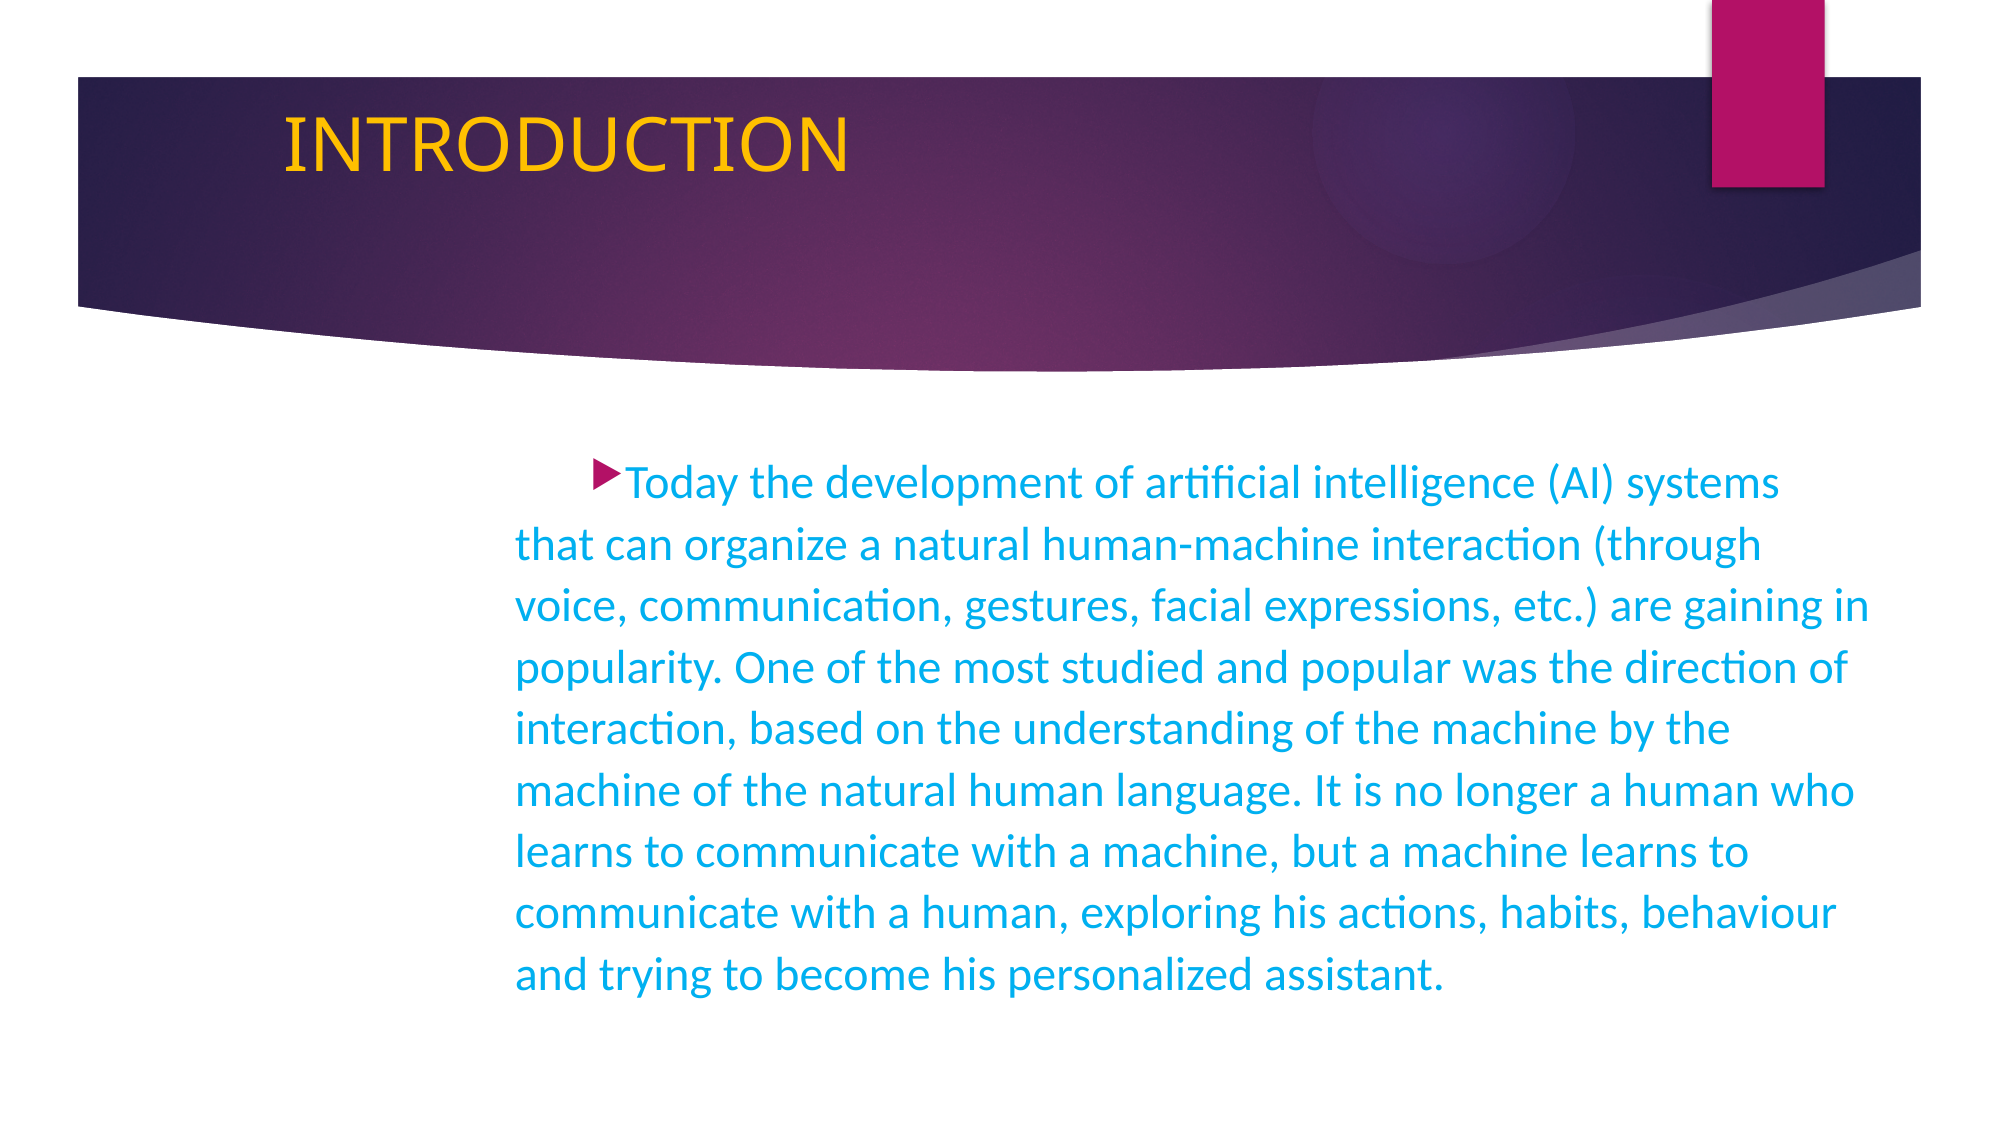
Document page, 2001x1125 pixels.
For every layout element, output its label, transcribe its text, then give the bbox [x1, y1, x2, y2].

list Today the development of artificial intelligence (AI) systems that can organize a natural human-machine interaction (through voice, communication, gestures, facial expressions, etc.) are gaining in popularity. One of the most studied and popular was the direction of interaction, based on the understanding of the machine by the machine of the natural human language. It is no longer a human who learns to communicate with a machine, but a machine learns to communicate with a human, exploring his actions, habits, behaviour and trying to become his personalized assistant. [424, 356, 1888, 1015]
title INTRODUCTION [269, 36, 1731, 247]
